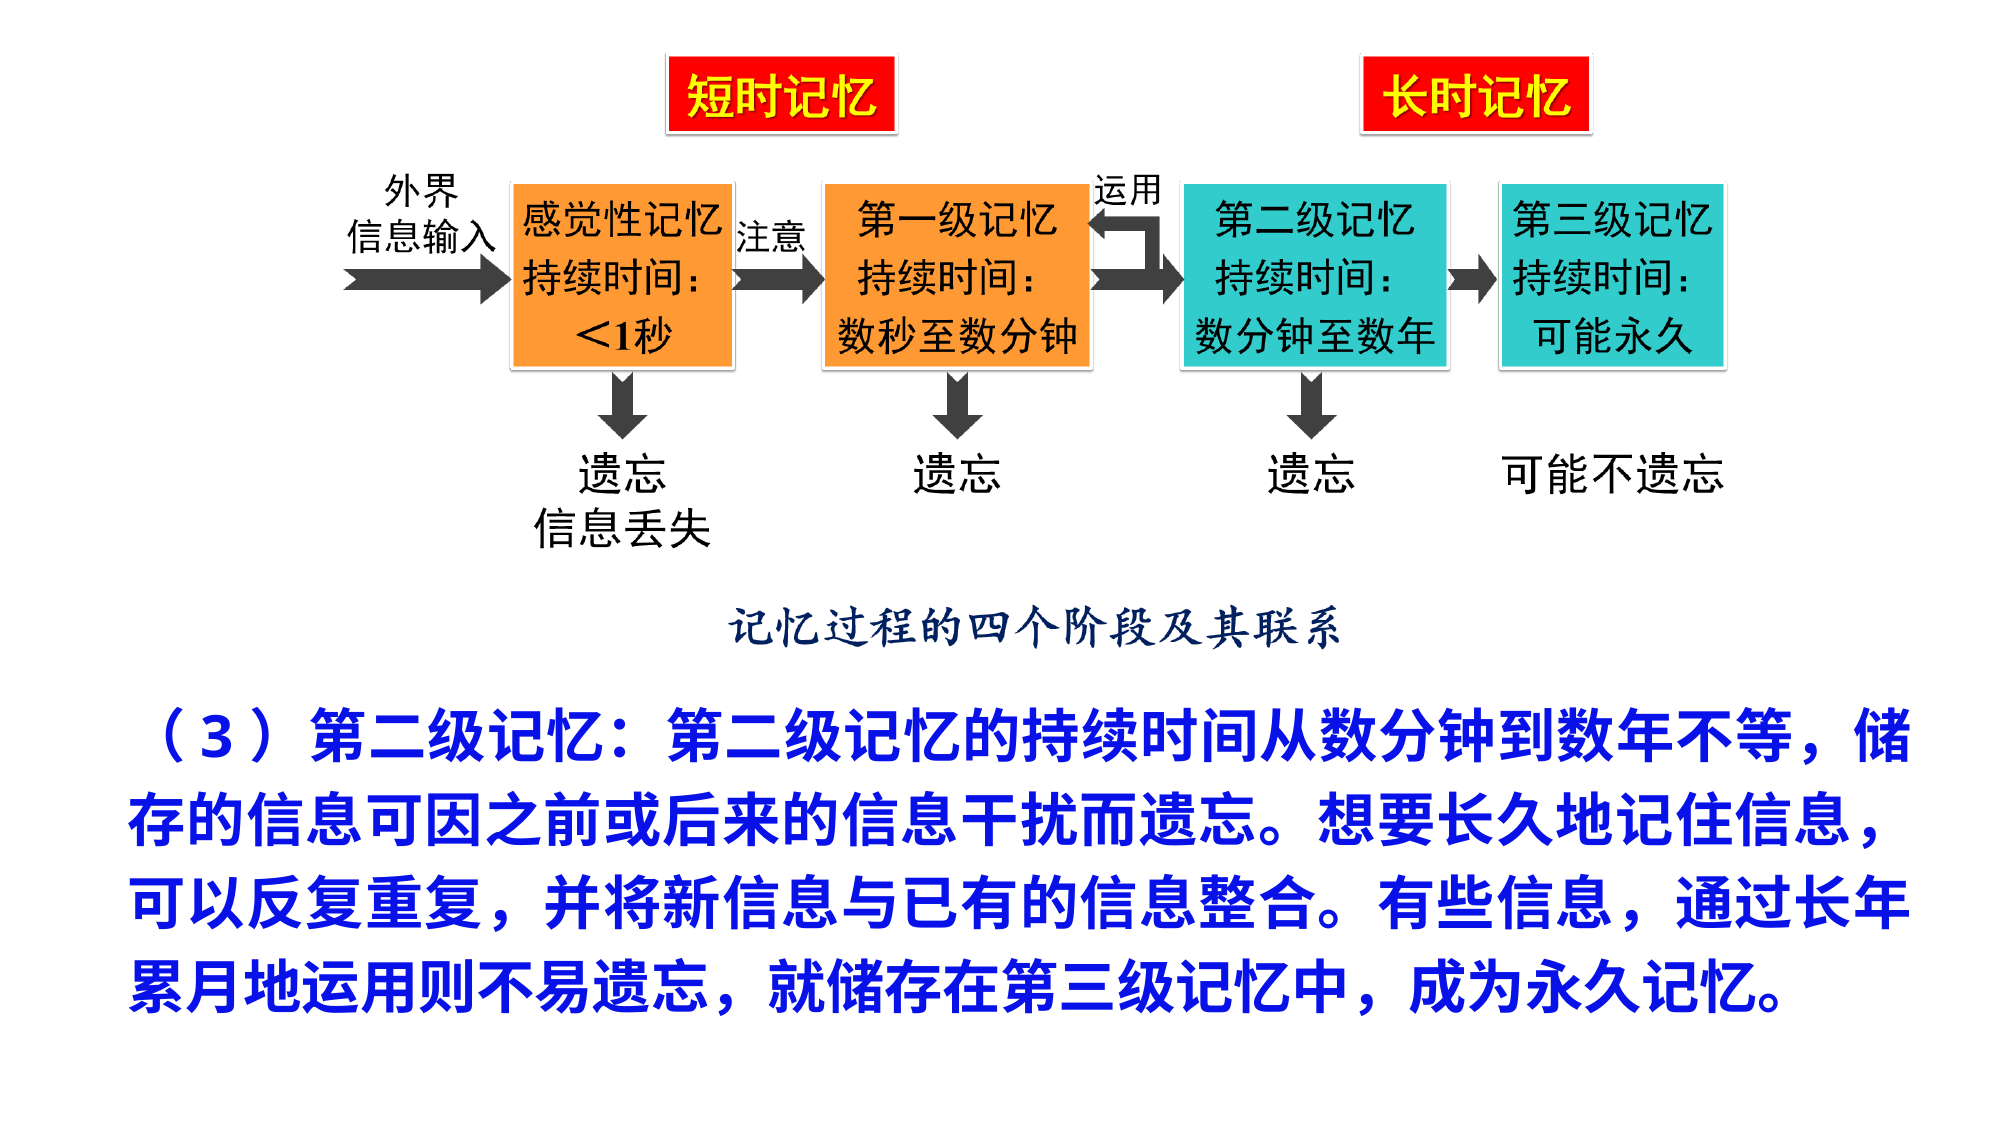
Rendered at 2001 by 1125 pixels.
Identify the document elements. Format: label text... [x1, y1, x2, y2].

picture [336, 51, 1738, 660]
text_box （3）第二级记忆：第二级记忆的持续时间从数分钟到数年不等，储存的信息可因之前或后来的信息干扰而遗忘。想要长久地记住信息，可以反复重复，并将新信息与已有的信息整合。有些信息，通过长年累月地运用则不易遗忘，就储存在第三级记忆中，成为永久记忆。 [112, 677, 1929, 1028]
